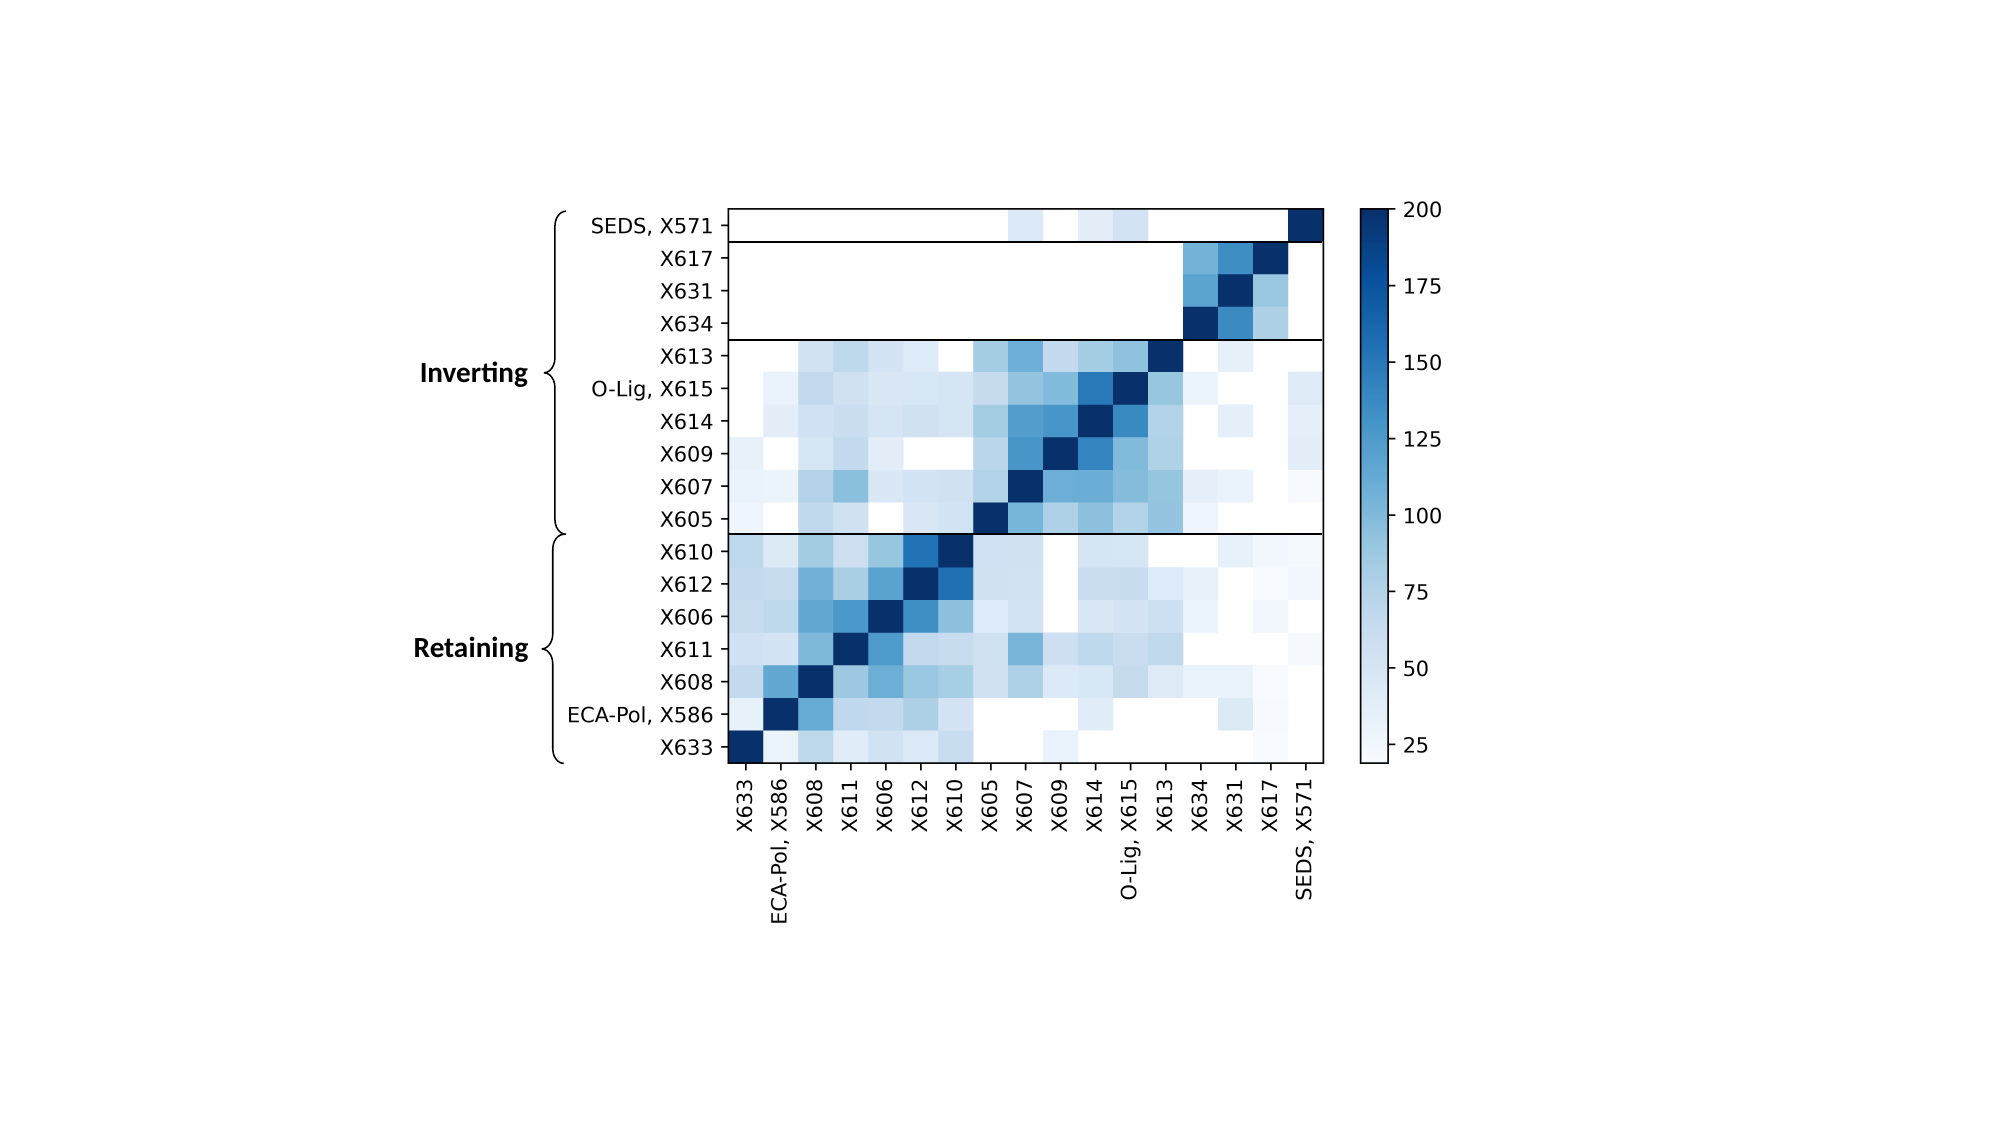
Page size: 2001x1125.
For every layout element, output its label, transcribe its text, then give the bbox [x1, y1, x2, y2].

picture [552, 186, 1457, 939]
text_box Retaining [399, 621, 544, 672]
text_box [543, 366, 552, 379]
text_box [541, 636, 552, 662]
text_box Inverting [405, 346, 544, 396]
